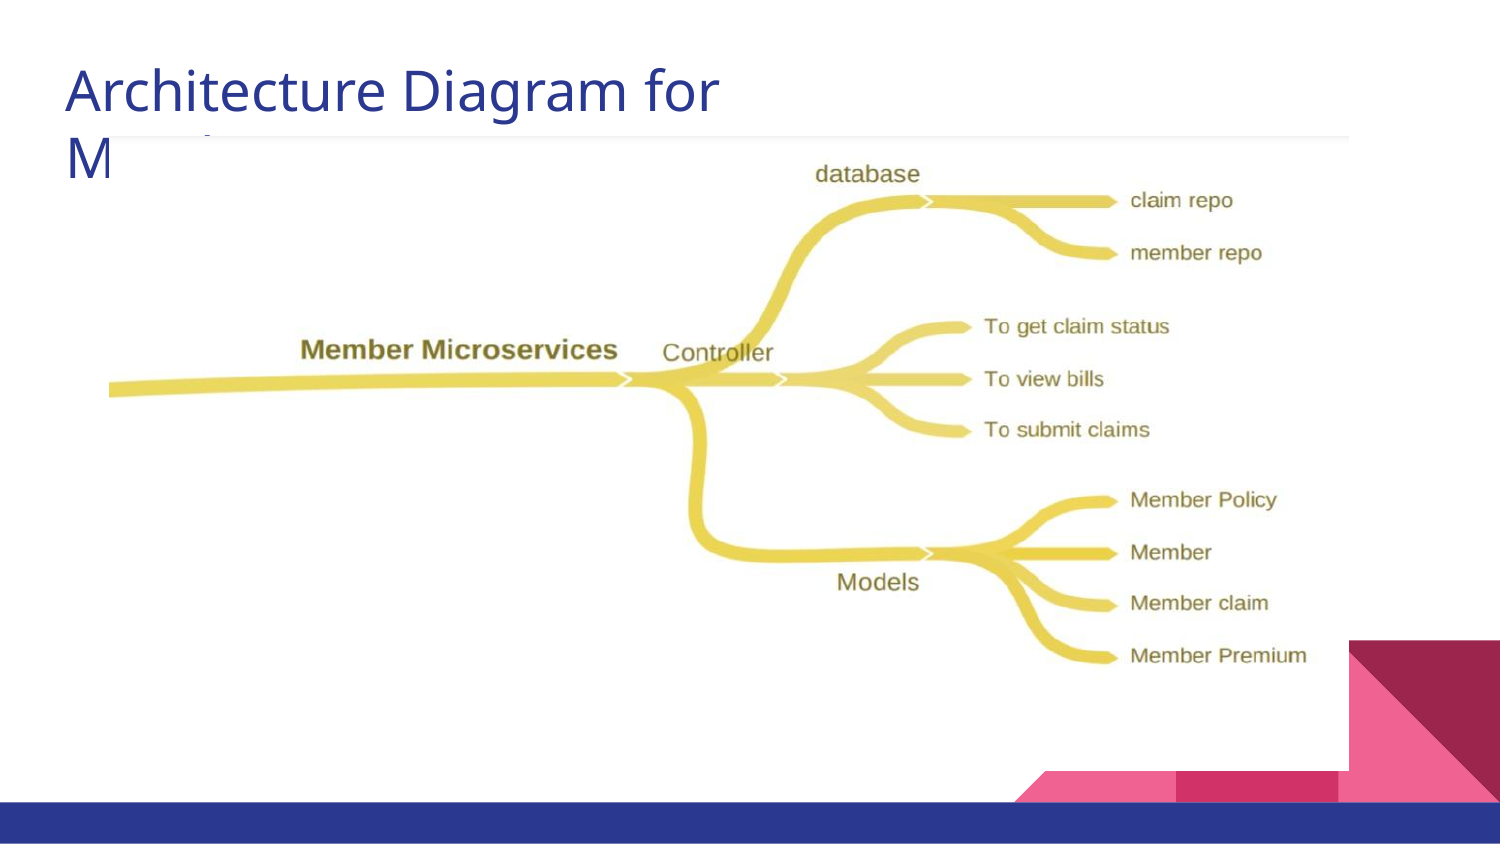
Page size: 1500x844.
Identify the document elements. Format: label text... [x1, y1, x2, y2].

picture [109, 135, 1349, 772]
title Architecture Diagram for Member [63, 52, 938, 196]
